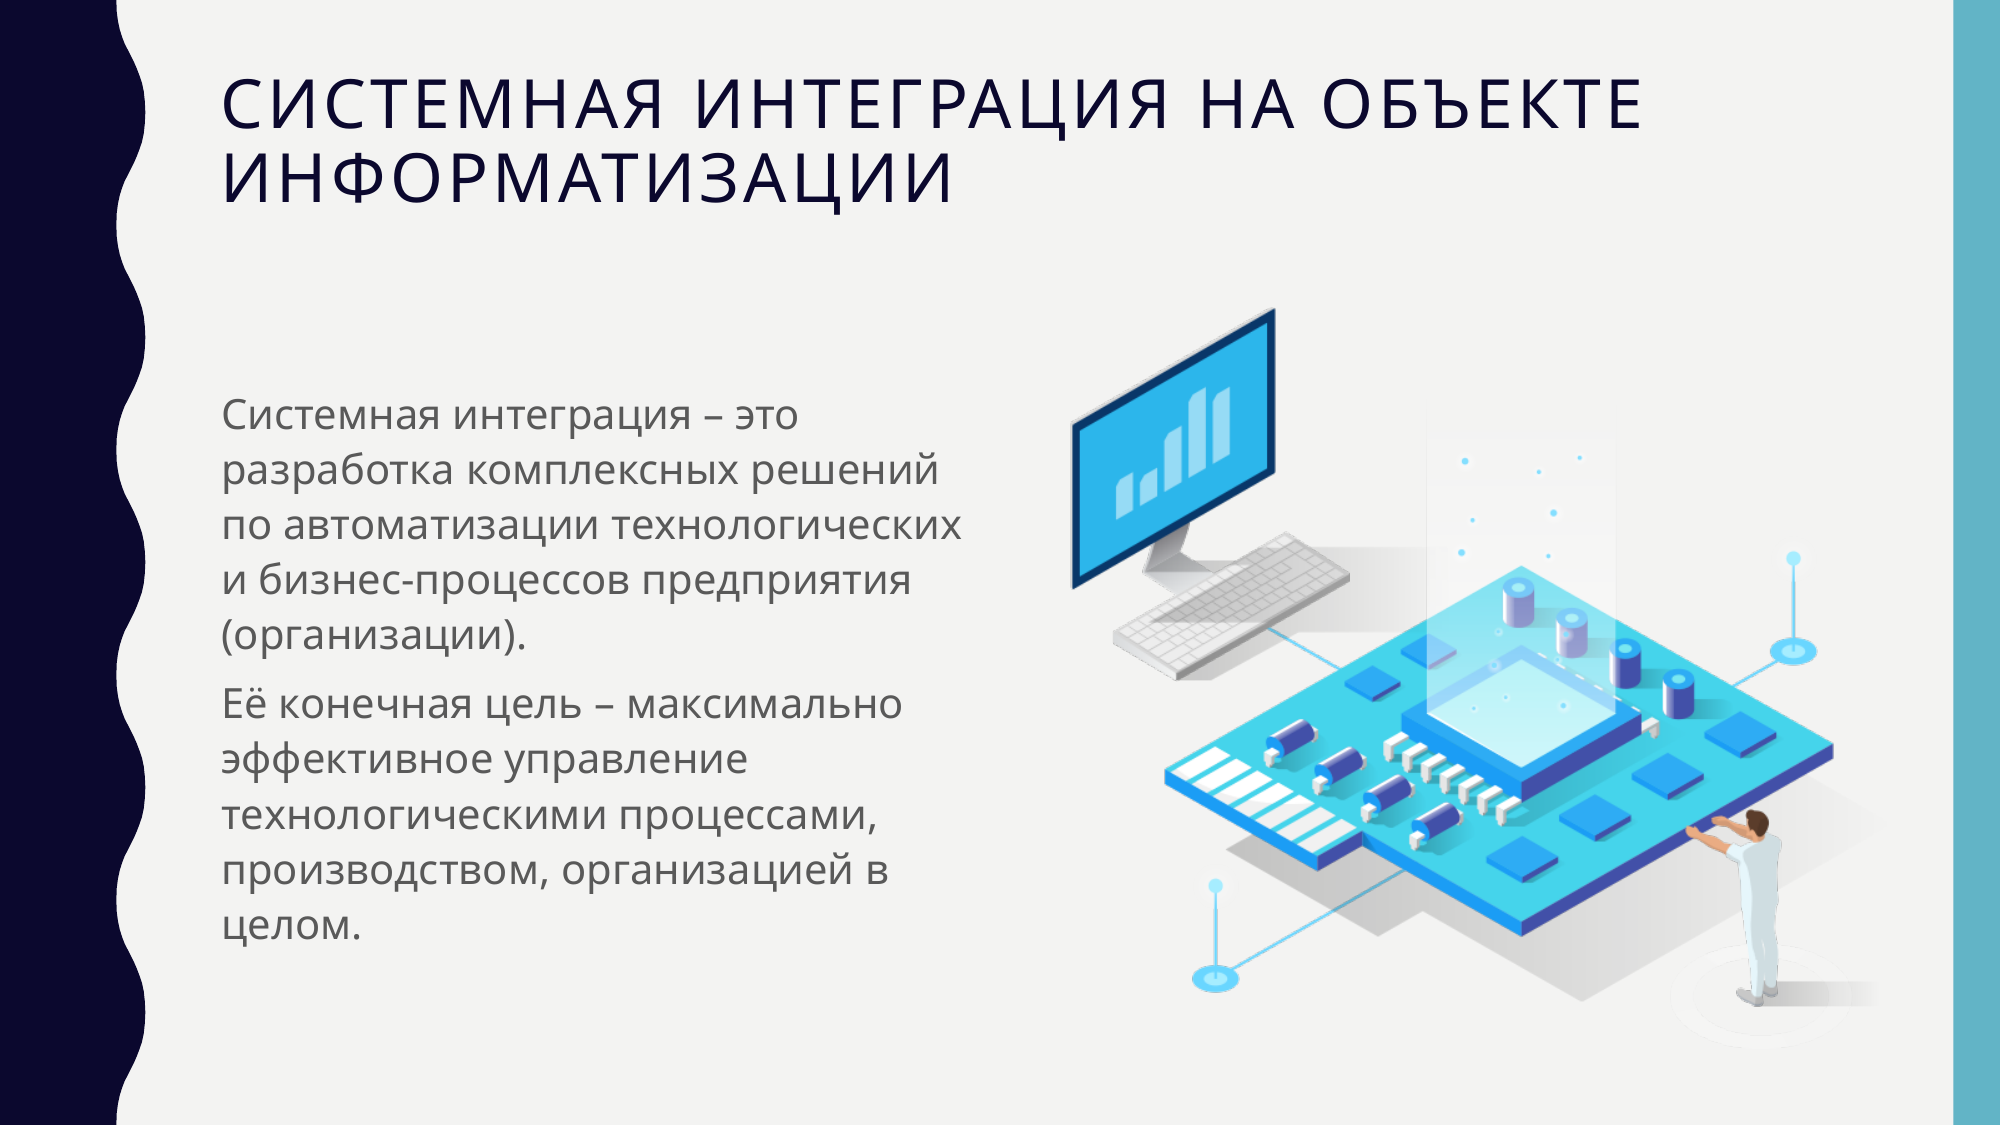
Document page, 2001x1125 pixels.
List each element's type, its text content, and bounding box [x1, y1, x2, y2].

list Системная интеграция – это разработка комплексных решений по автоматизации технологических и бизнес-процессов предприятия (организации). Её конечная цель – максимально эффективное управление технологическими процессами, производством, организацией в целом. [206, 375, 994, 969]
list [1070, 307, 1895, 1049]
title Системная интеграция на объекте информатизации [205, 62, 1875, 308]
